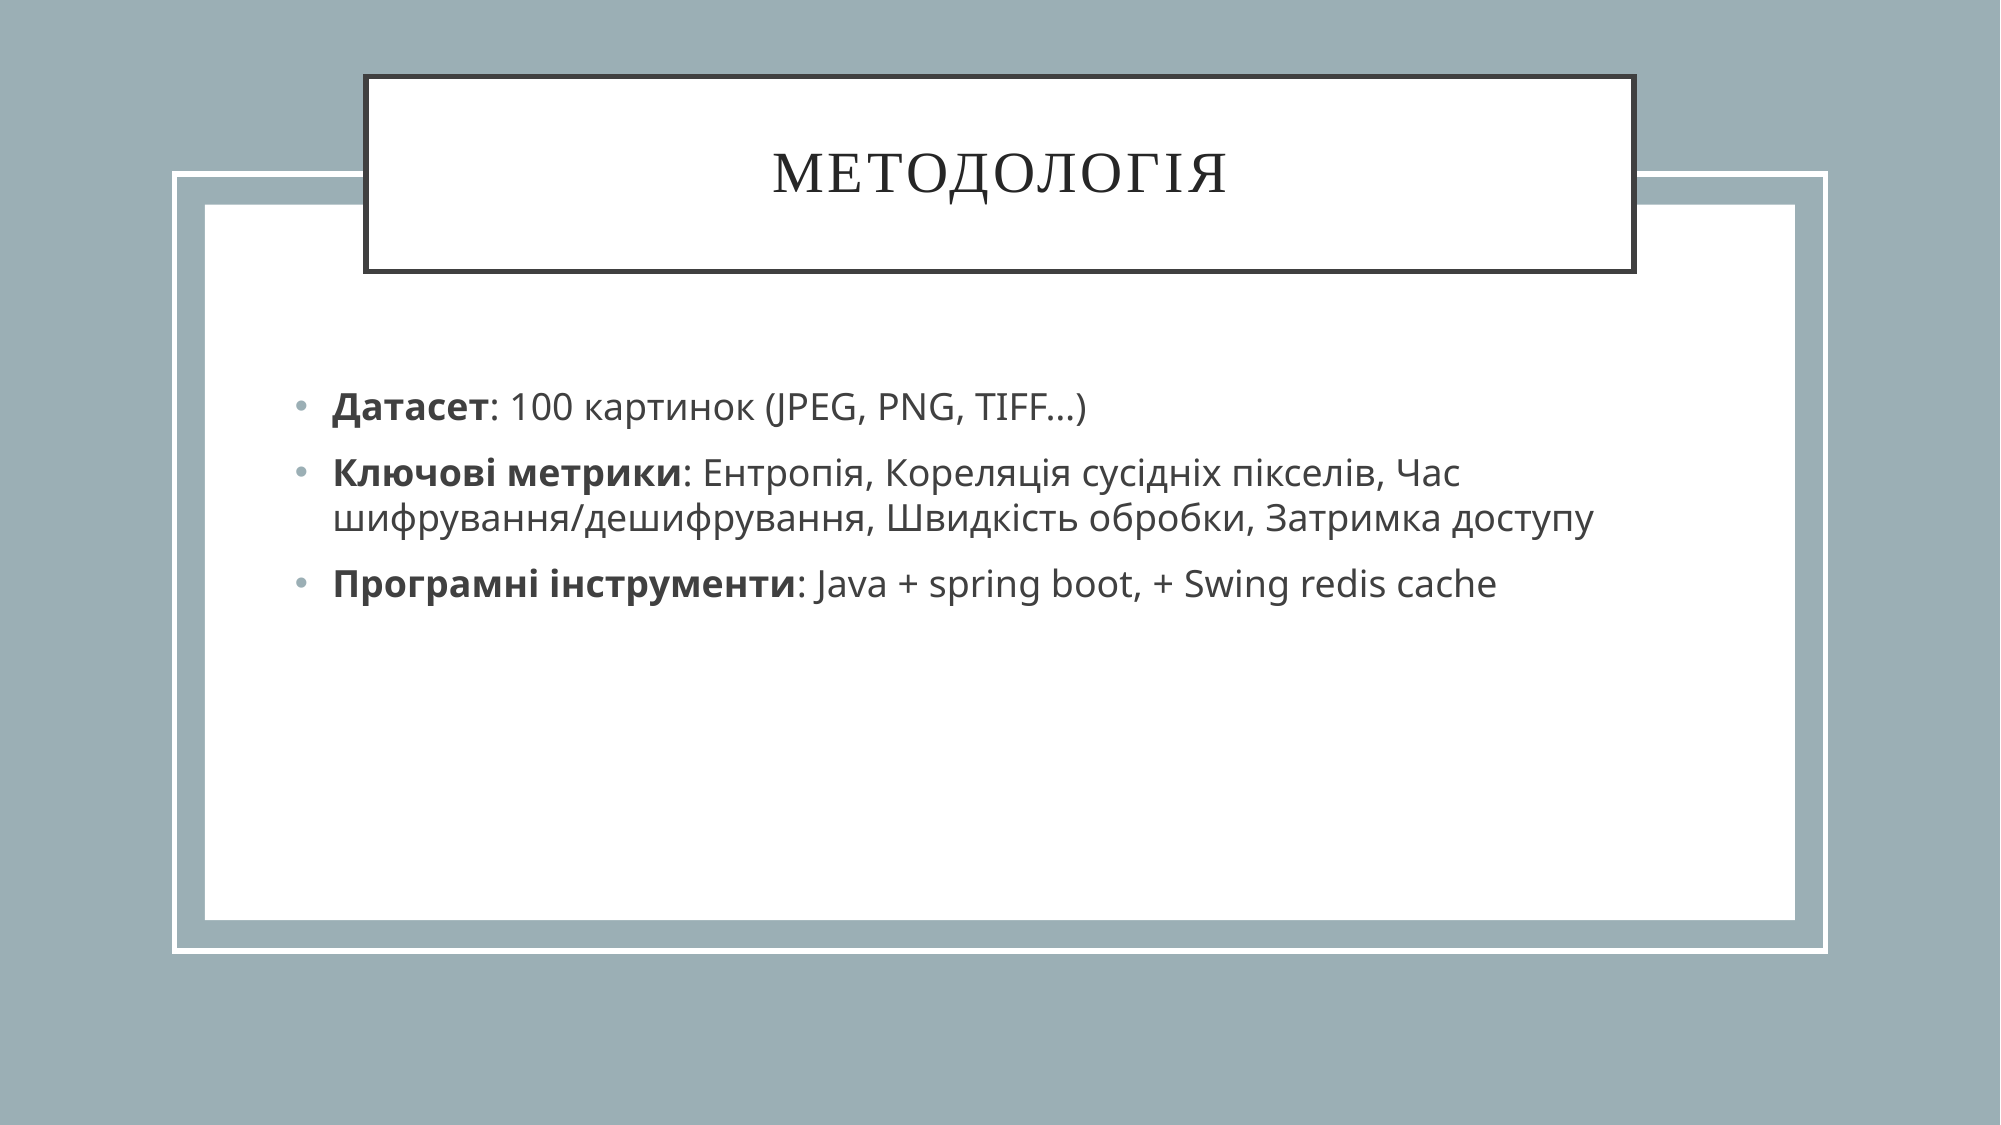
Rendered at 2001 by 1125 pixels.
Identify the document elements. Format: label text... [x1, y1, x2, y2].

text_box [173, 173, 1827, 952]
title Методологія [363, 74, 1637, 274]
text_box [0, 0, 2000, 1125]
list Датасет: 100 картинок (JPEG, PNG, TIFF…) Ключові метрики: Ентропія, Кореляція сусідніх пікселів, Час шифрування/дешифрування, Швидкість обробки, Затримка доступу Програмні інструменти: Java + spring boot, + Swing redis cache [279, 375, 1721, 849]
